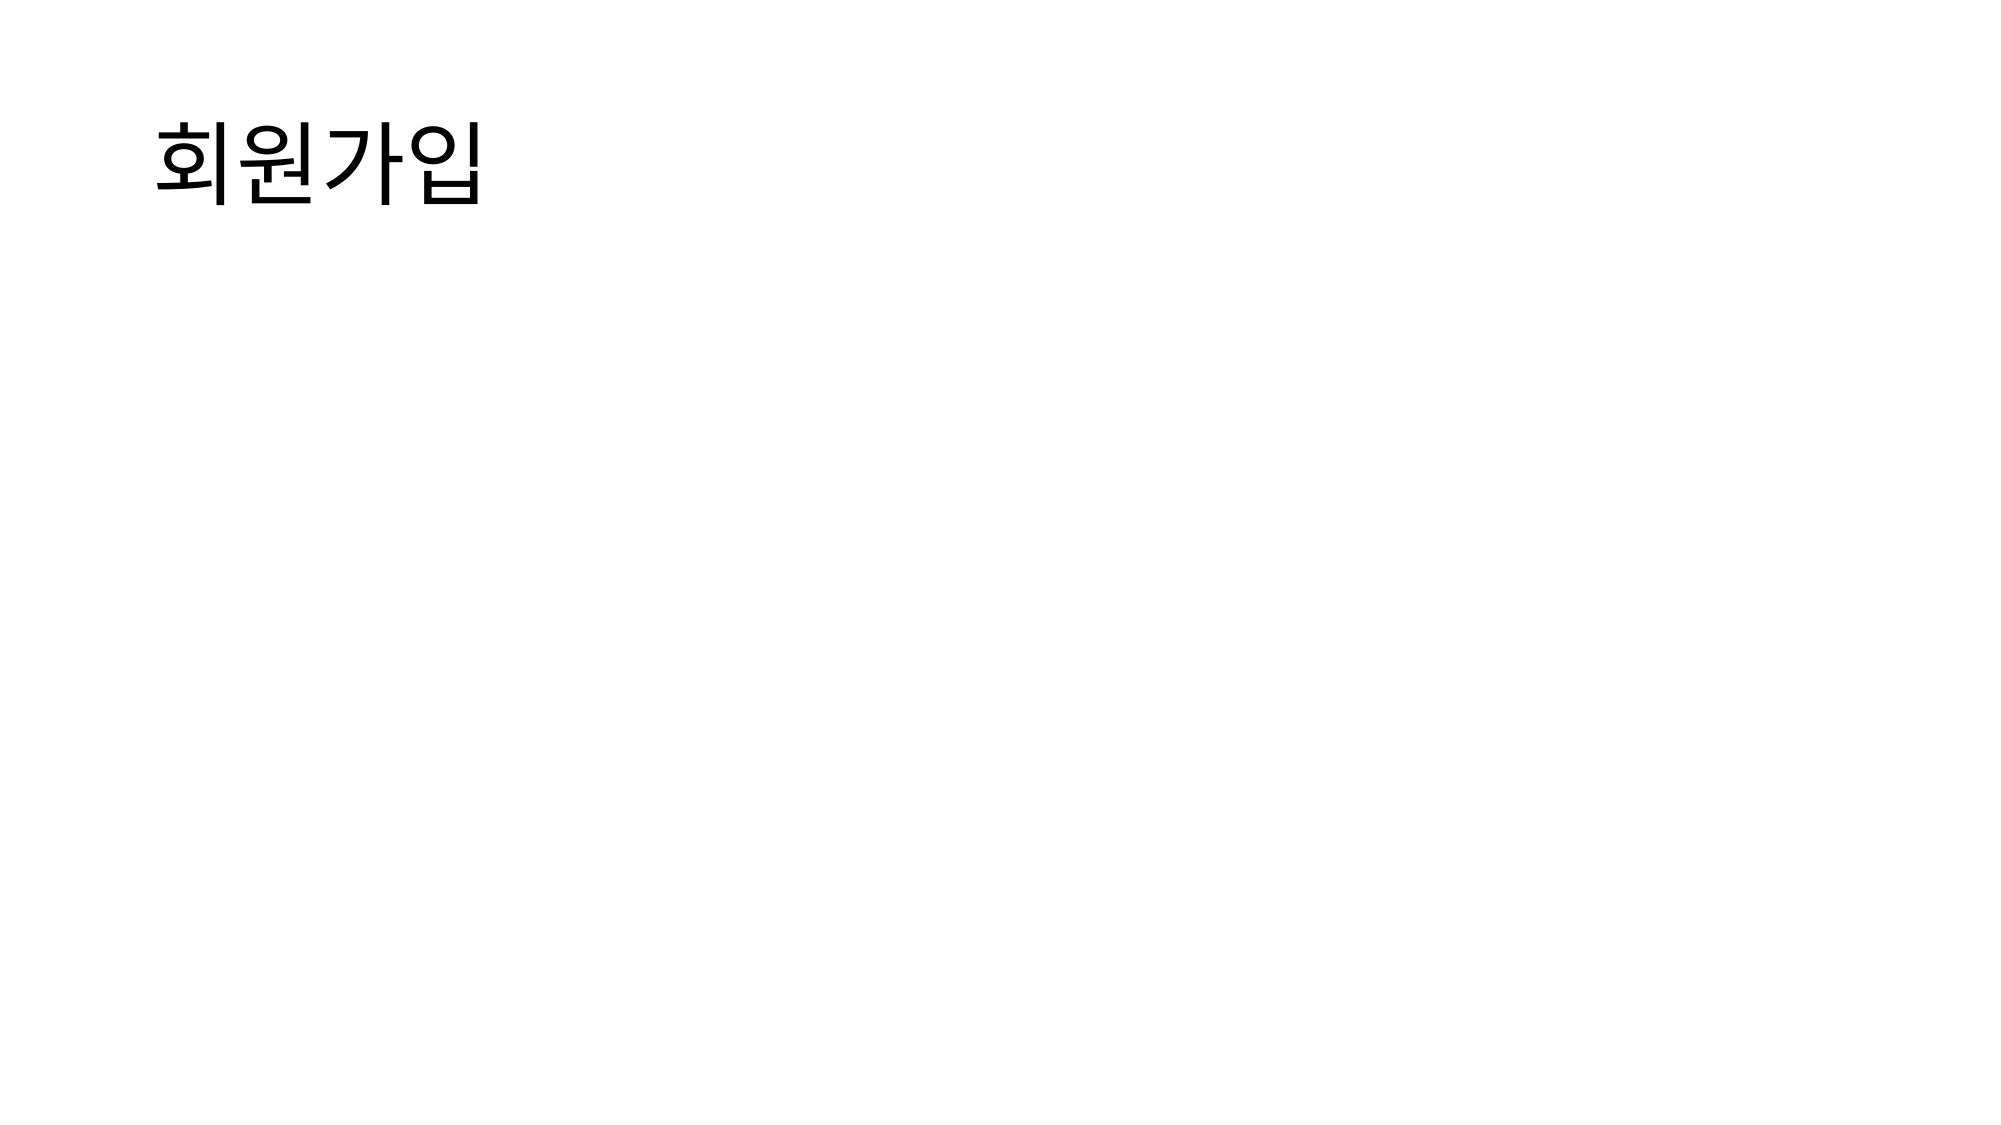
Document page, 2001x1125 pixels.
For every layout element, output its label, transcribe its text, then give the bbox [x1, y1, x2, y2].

title 회원가입 [137, 59, 1863, 278]
